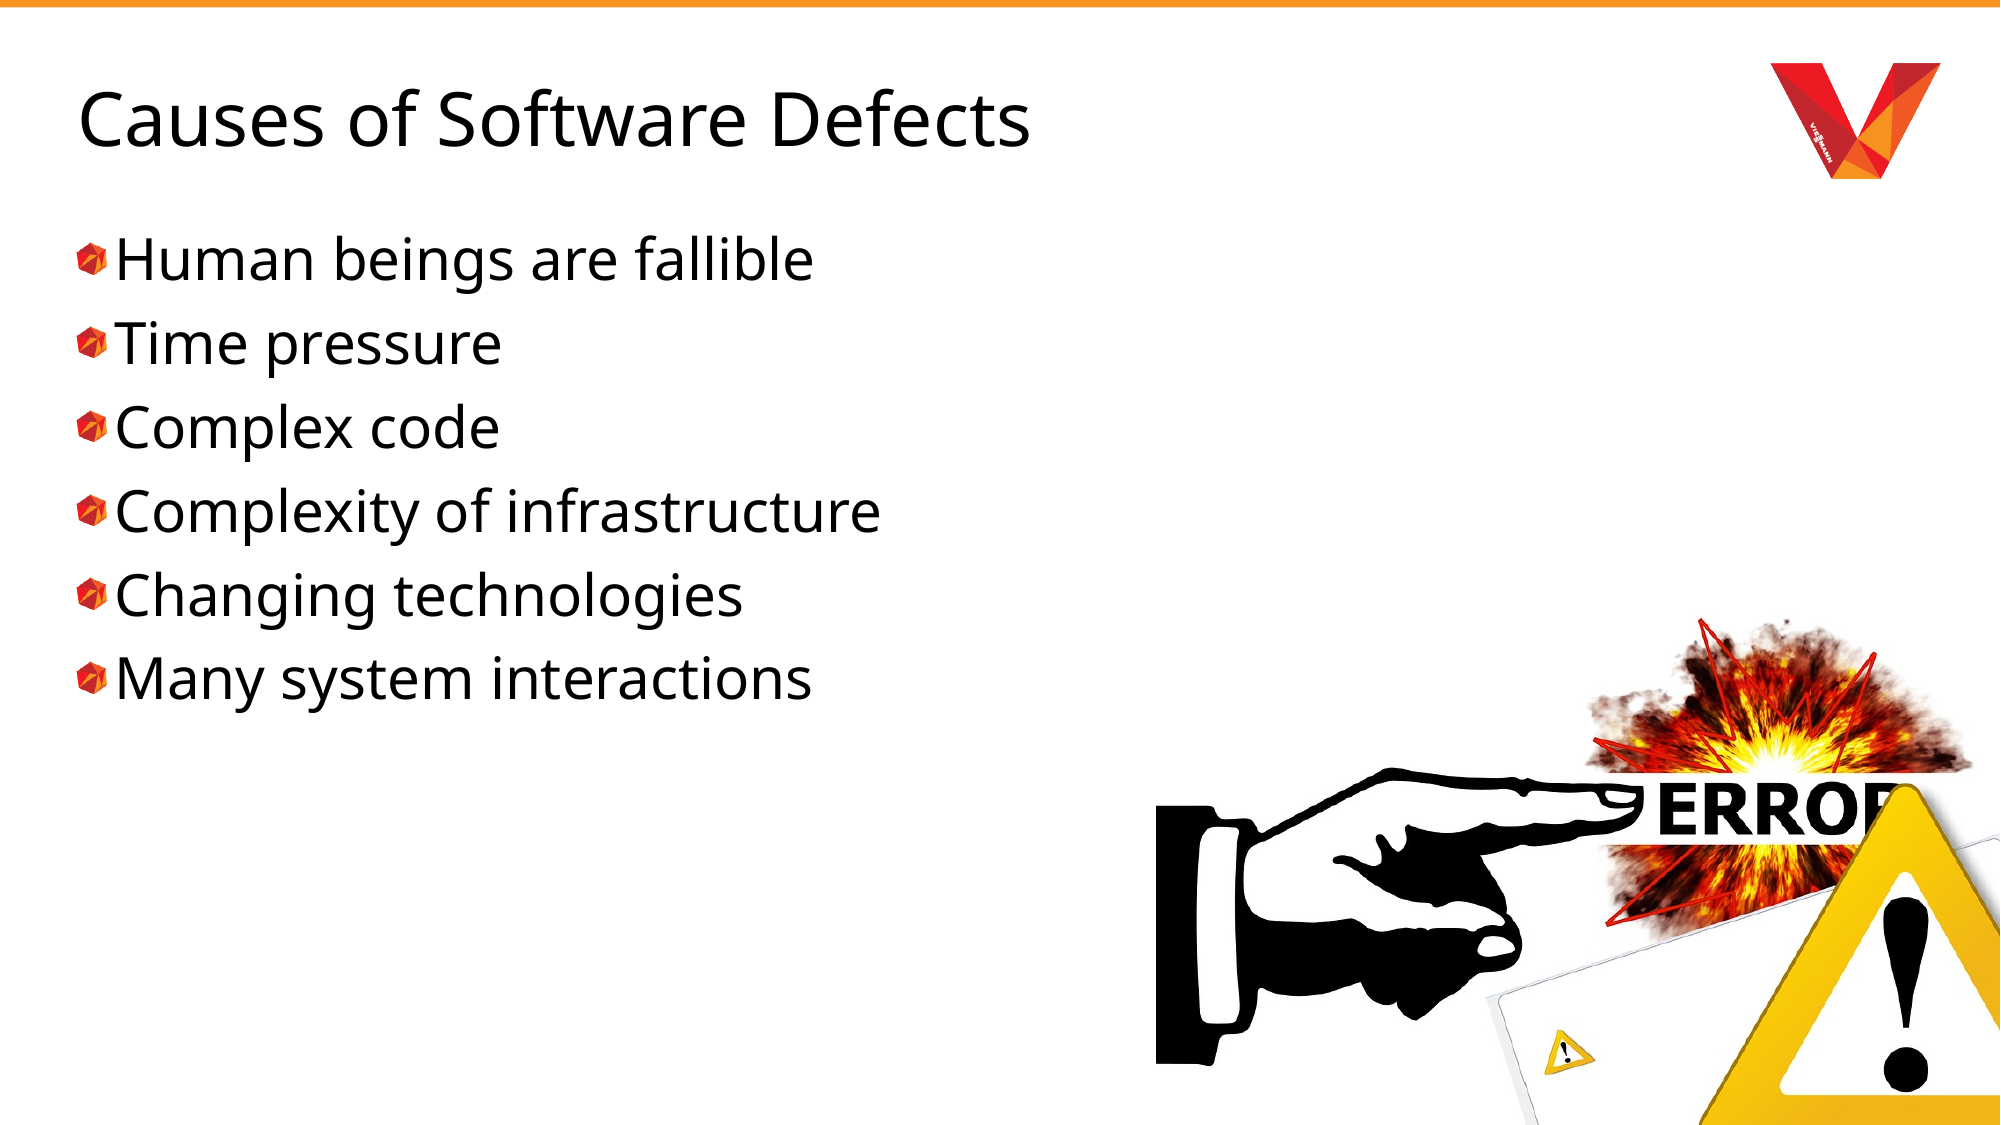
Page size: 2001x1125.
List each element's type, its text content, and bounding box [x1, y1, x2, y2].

picture [76, 661, 107, 694]
picture [76, 326, 107, 358]
title Causes of Software Defects [62, 59, 1941, 185]
picture [76, 242, 107, 275]
picture [1156, 529, 2000, 1125]
text_box Human beings are fallible Time pressure Complex code Complexity of infrastructure Changing technologies Many system interactions [62, 223, 1297, 1064]
picture [76, 494, 107, 526]
picture [76, 410, 107, 442]
picture [76, 577, 107, 610]
